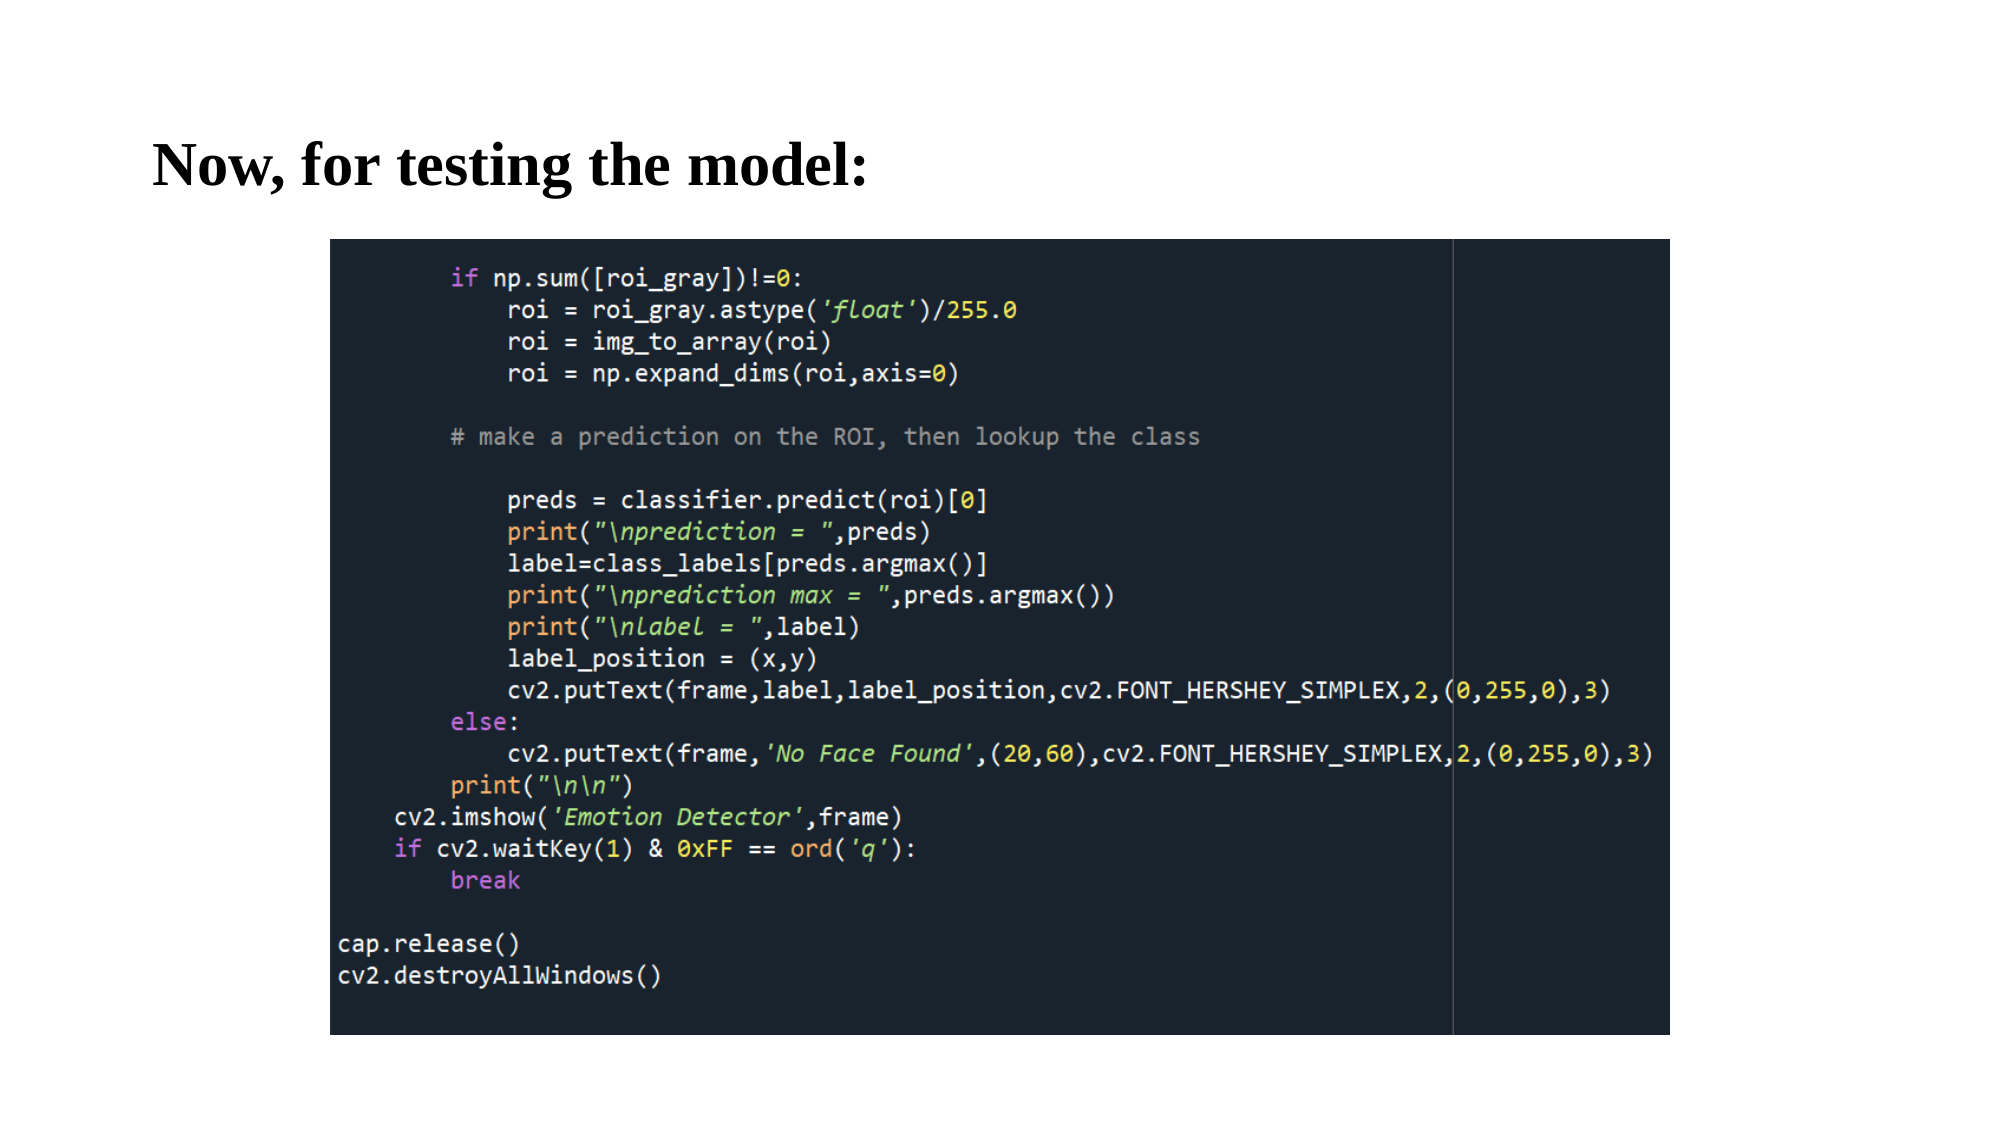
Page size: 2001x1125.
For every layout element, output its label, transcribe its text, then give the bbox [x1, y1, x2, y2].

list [330, 239, 1670, 1035]
title Now, for testing the model: [137, 59, 1863, 278]
